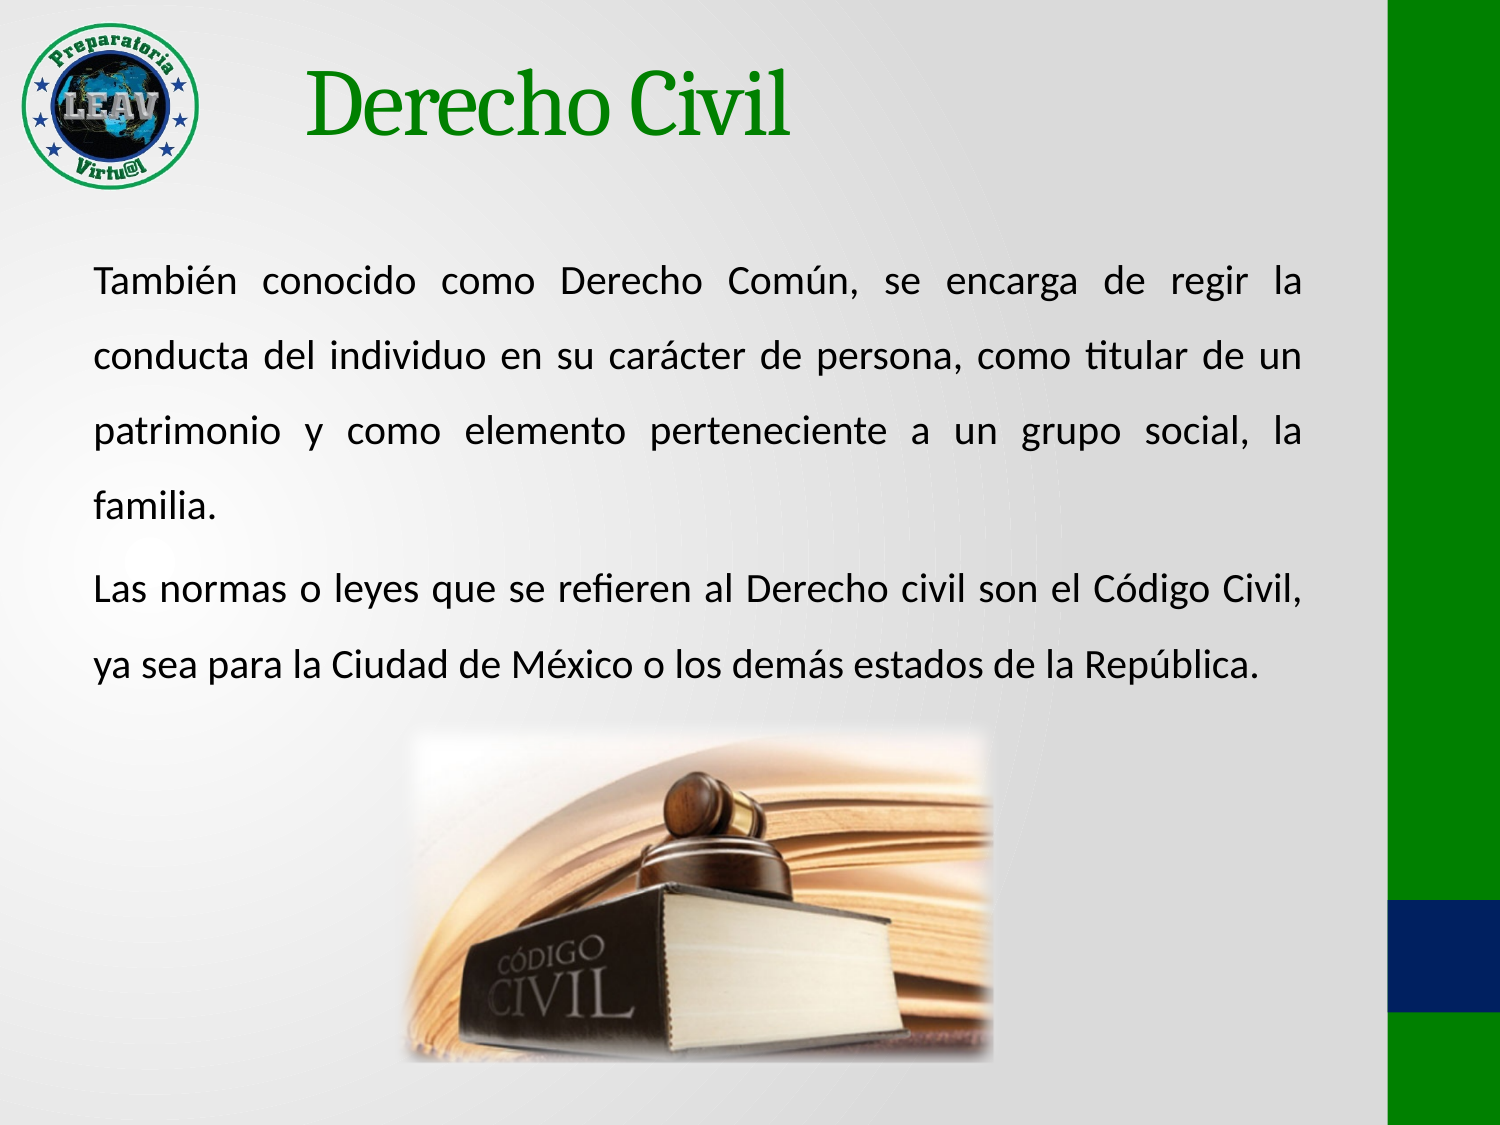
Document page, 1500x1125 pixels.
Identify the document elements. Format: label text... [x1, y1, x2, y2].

picture [17, 18, 202, 193]
picture [395, 715, 1002, 1071]
title Derecho Civil [289, 2, 1500, 191]
list También conocido como Derecho Común, se encarga de regir la conducta del individuo en su carácter de persona, como titular de un patrimonio y como elemento perteneciente a un grupo social, la familia. Las normas o leyes que se refieren al Derecho civil son el Código Civil, ya sea para la Ciudad de México o los demás estados de la República. [78, 219, 1319, 1047]
